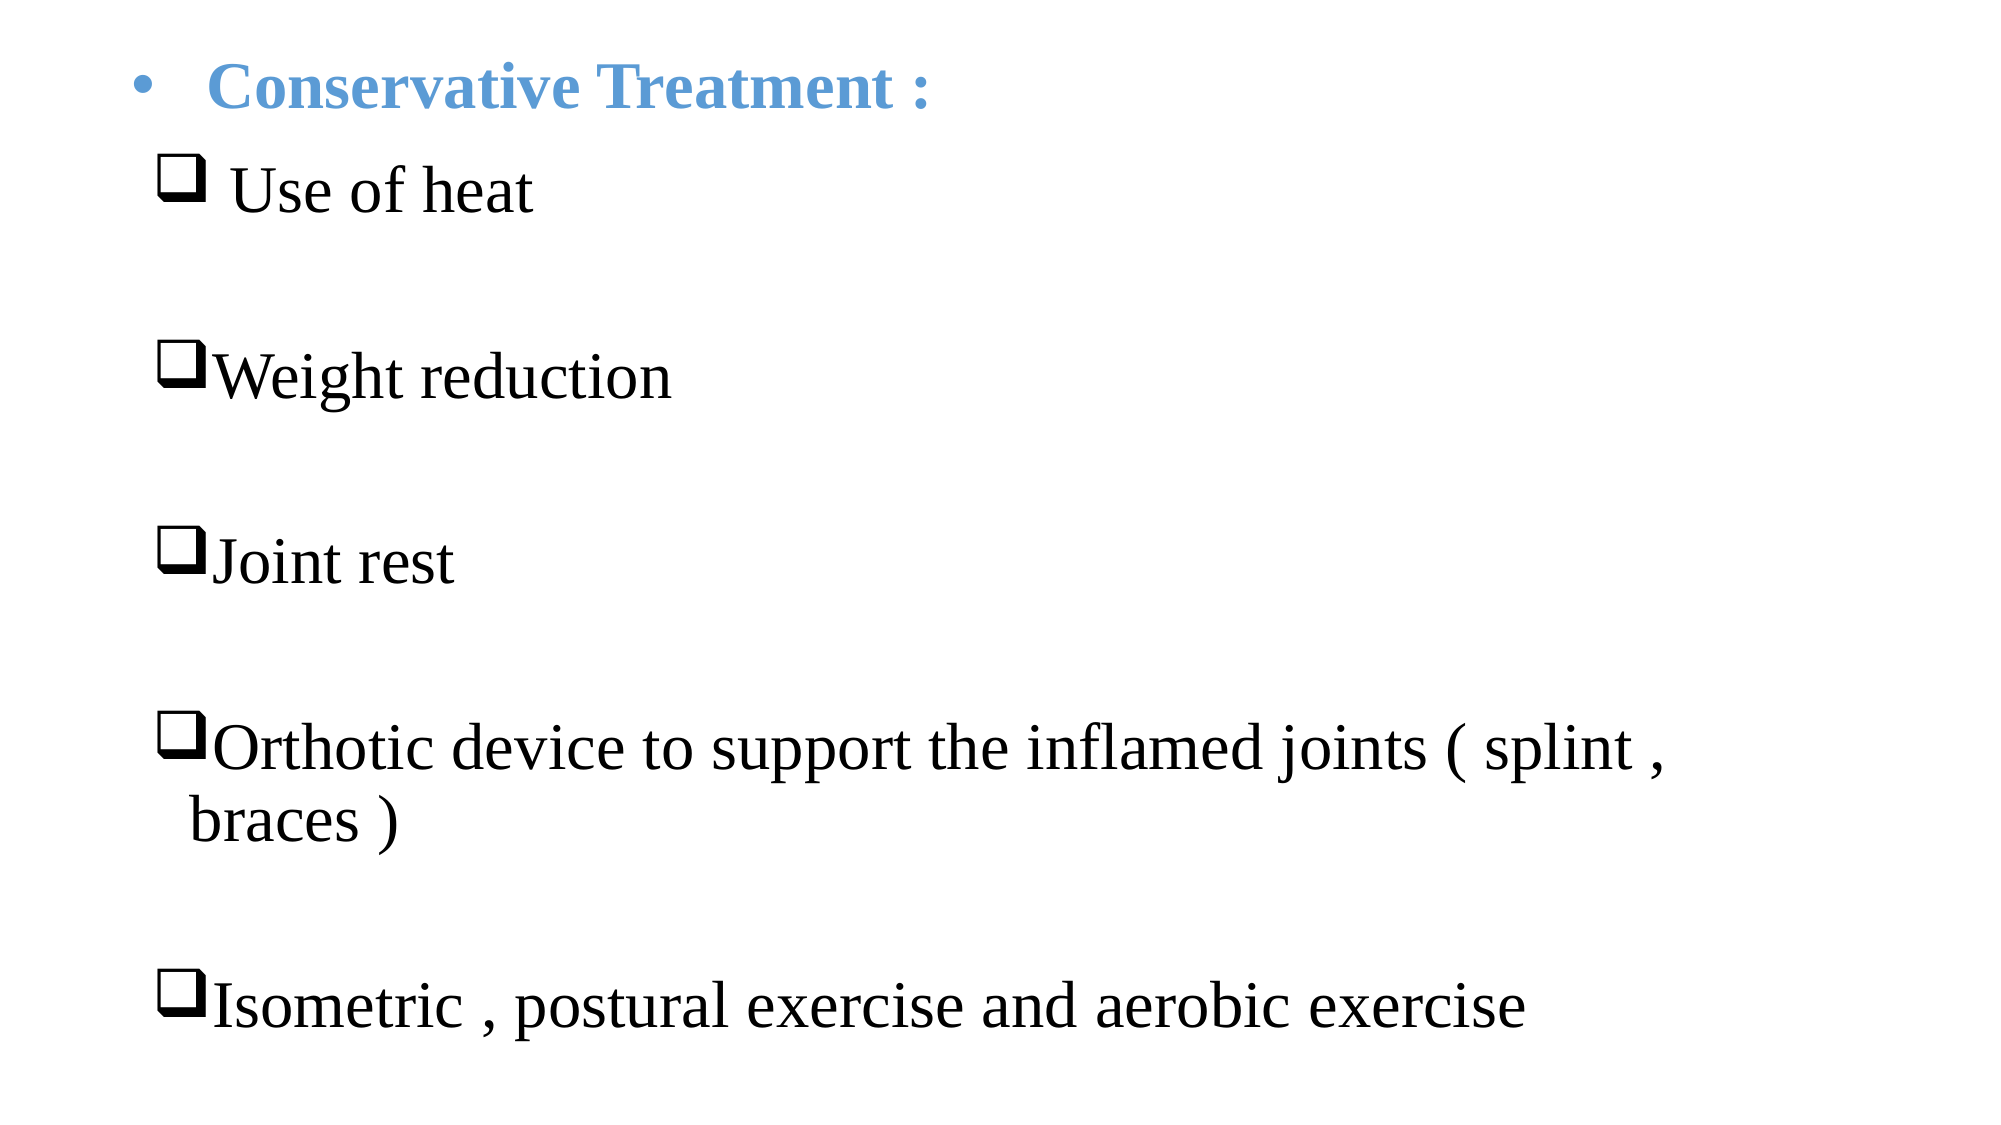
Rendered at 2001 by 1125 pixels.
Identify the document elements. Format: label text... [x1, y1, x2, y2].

list Use of heat Weight reduction Joint rest Orthotic device to support the inflamed joints ( splint , braces ) Isometric , postural exercise and aerobic exercise [137, 147, 1863, 1084]
title Conservative Treatment : [116, 16, 1842, 159]
